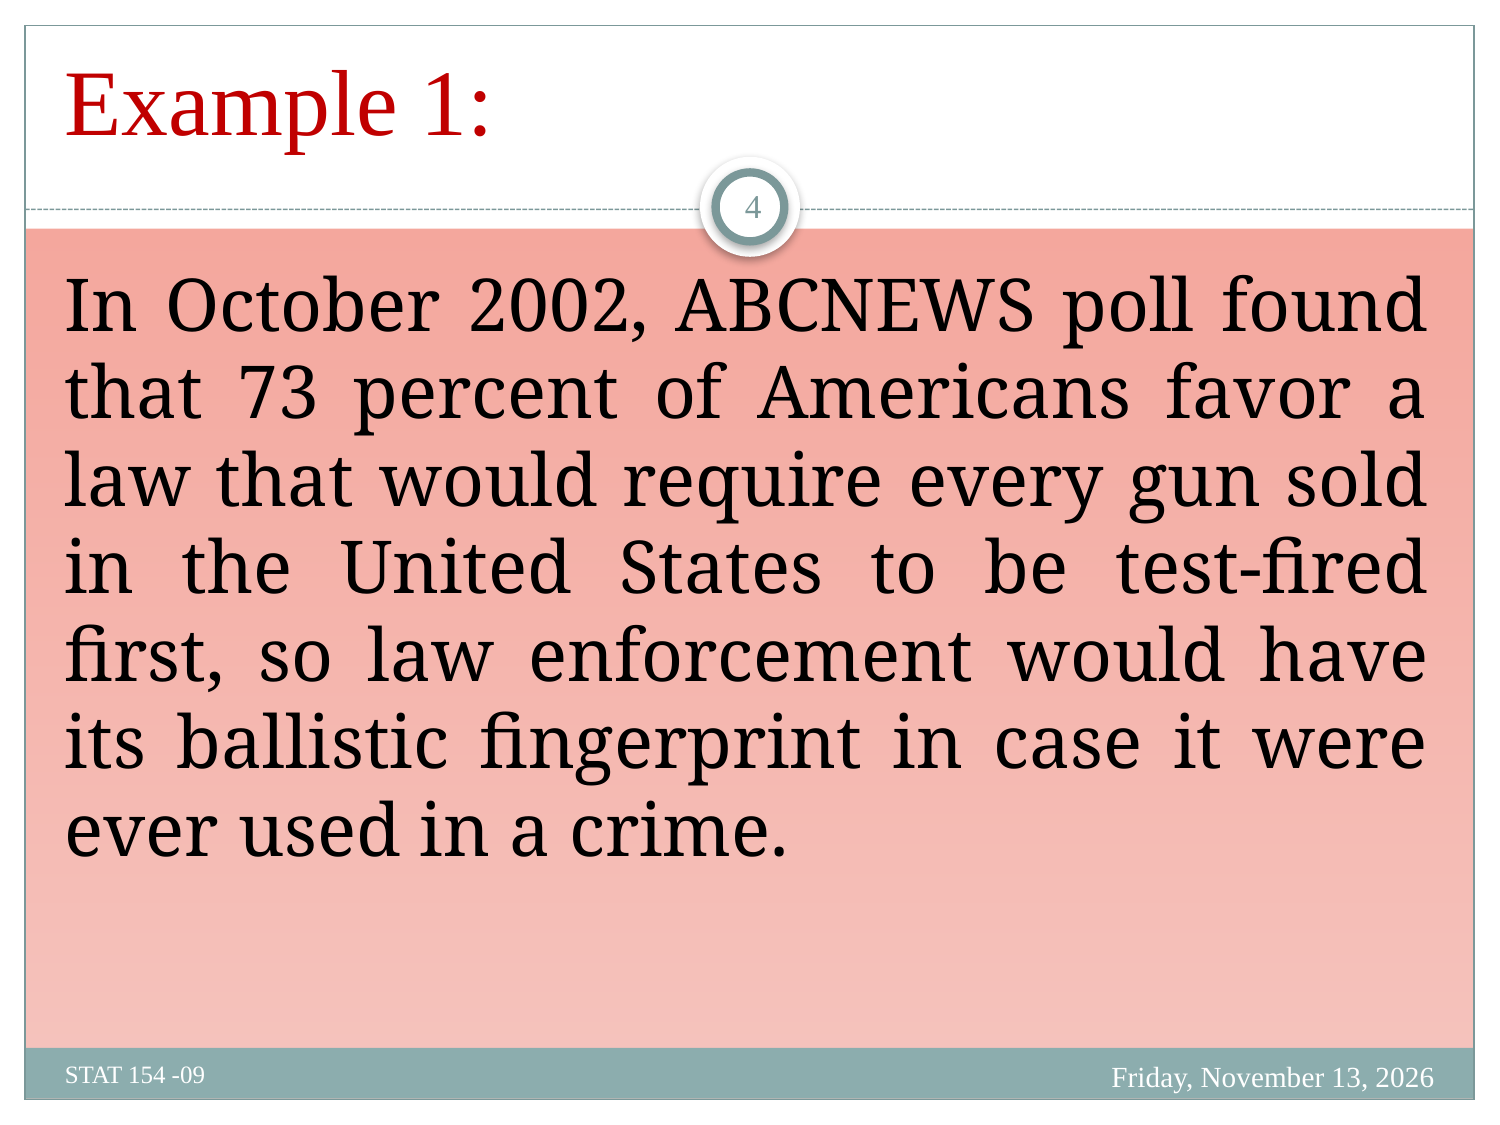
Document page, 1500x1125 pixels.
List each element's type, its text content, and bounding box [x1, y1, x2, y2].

footer STAT 154 -09 [50, 1051, 638, 1112]
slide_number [950, 1050, 1450, 1111]
slide_number 4 [715, 168, 791, 241]
title Example 1: [49, 37, 1450, 163]
list In October 2002, ABCNEWS poll found that 73 percent of Americans favor a law that would require every gun sold in the United States to be test-fired first, so law enforcement would have its ballistic fingerprint in case it were ever used in a crime. [49, 250, 1445, 1001]
